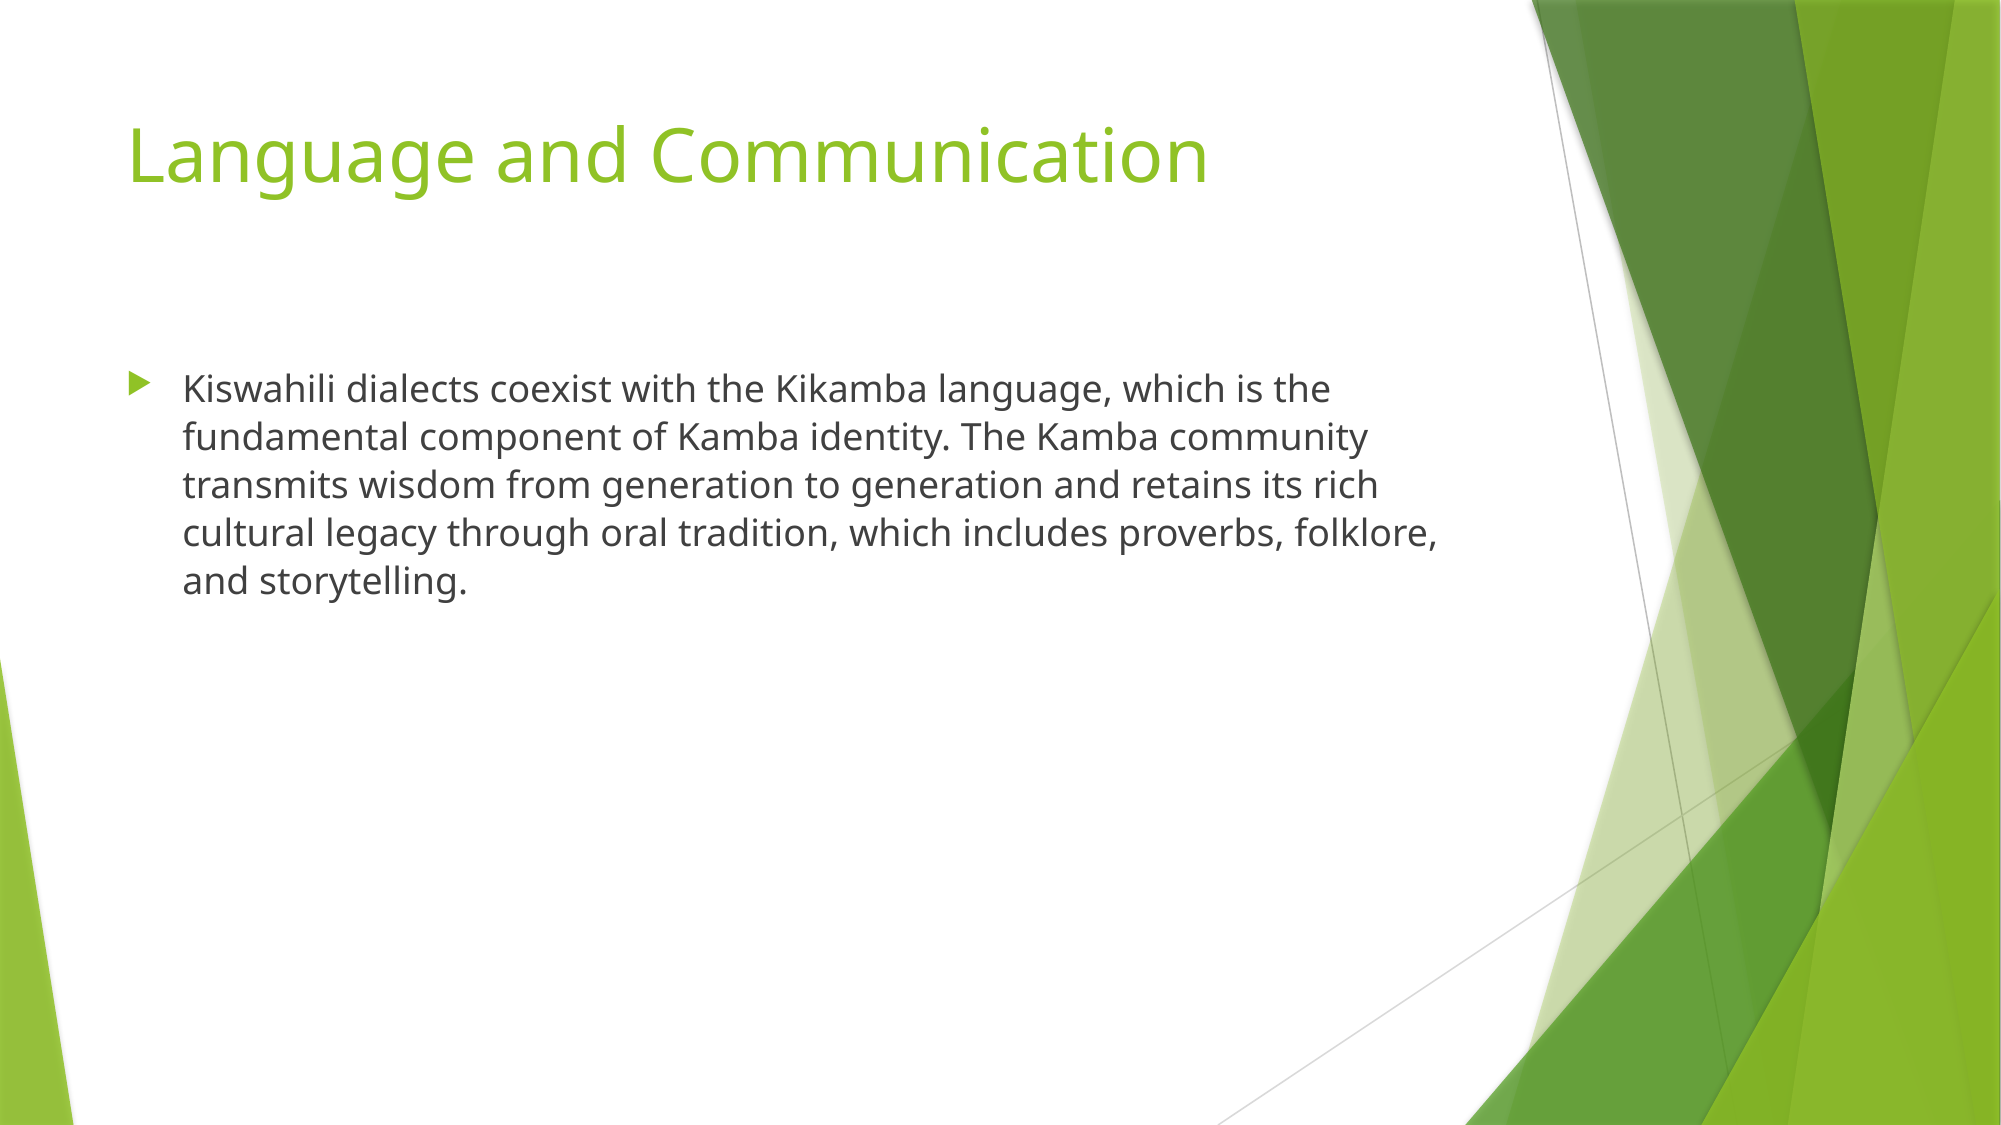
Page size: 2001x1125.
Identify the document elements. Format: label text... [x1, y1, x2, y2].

title Language and Communication [111, 99, 1522, 317]
list Kiswahili dialects coexist with the Kikamba language, which is the fundamental component of Kamba identity. The Kamba community transmits wisdom from generation to generation and retains its rich cultural legacy through oral tradition, which includes proverbs, folklore, and storytelling. [111, 354, 1522, 992]
